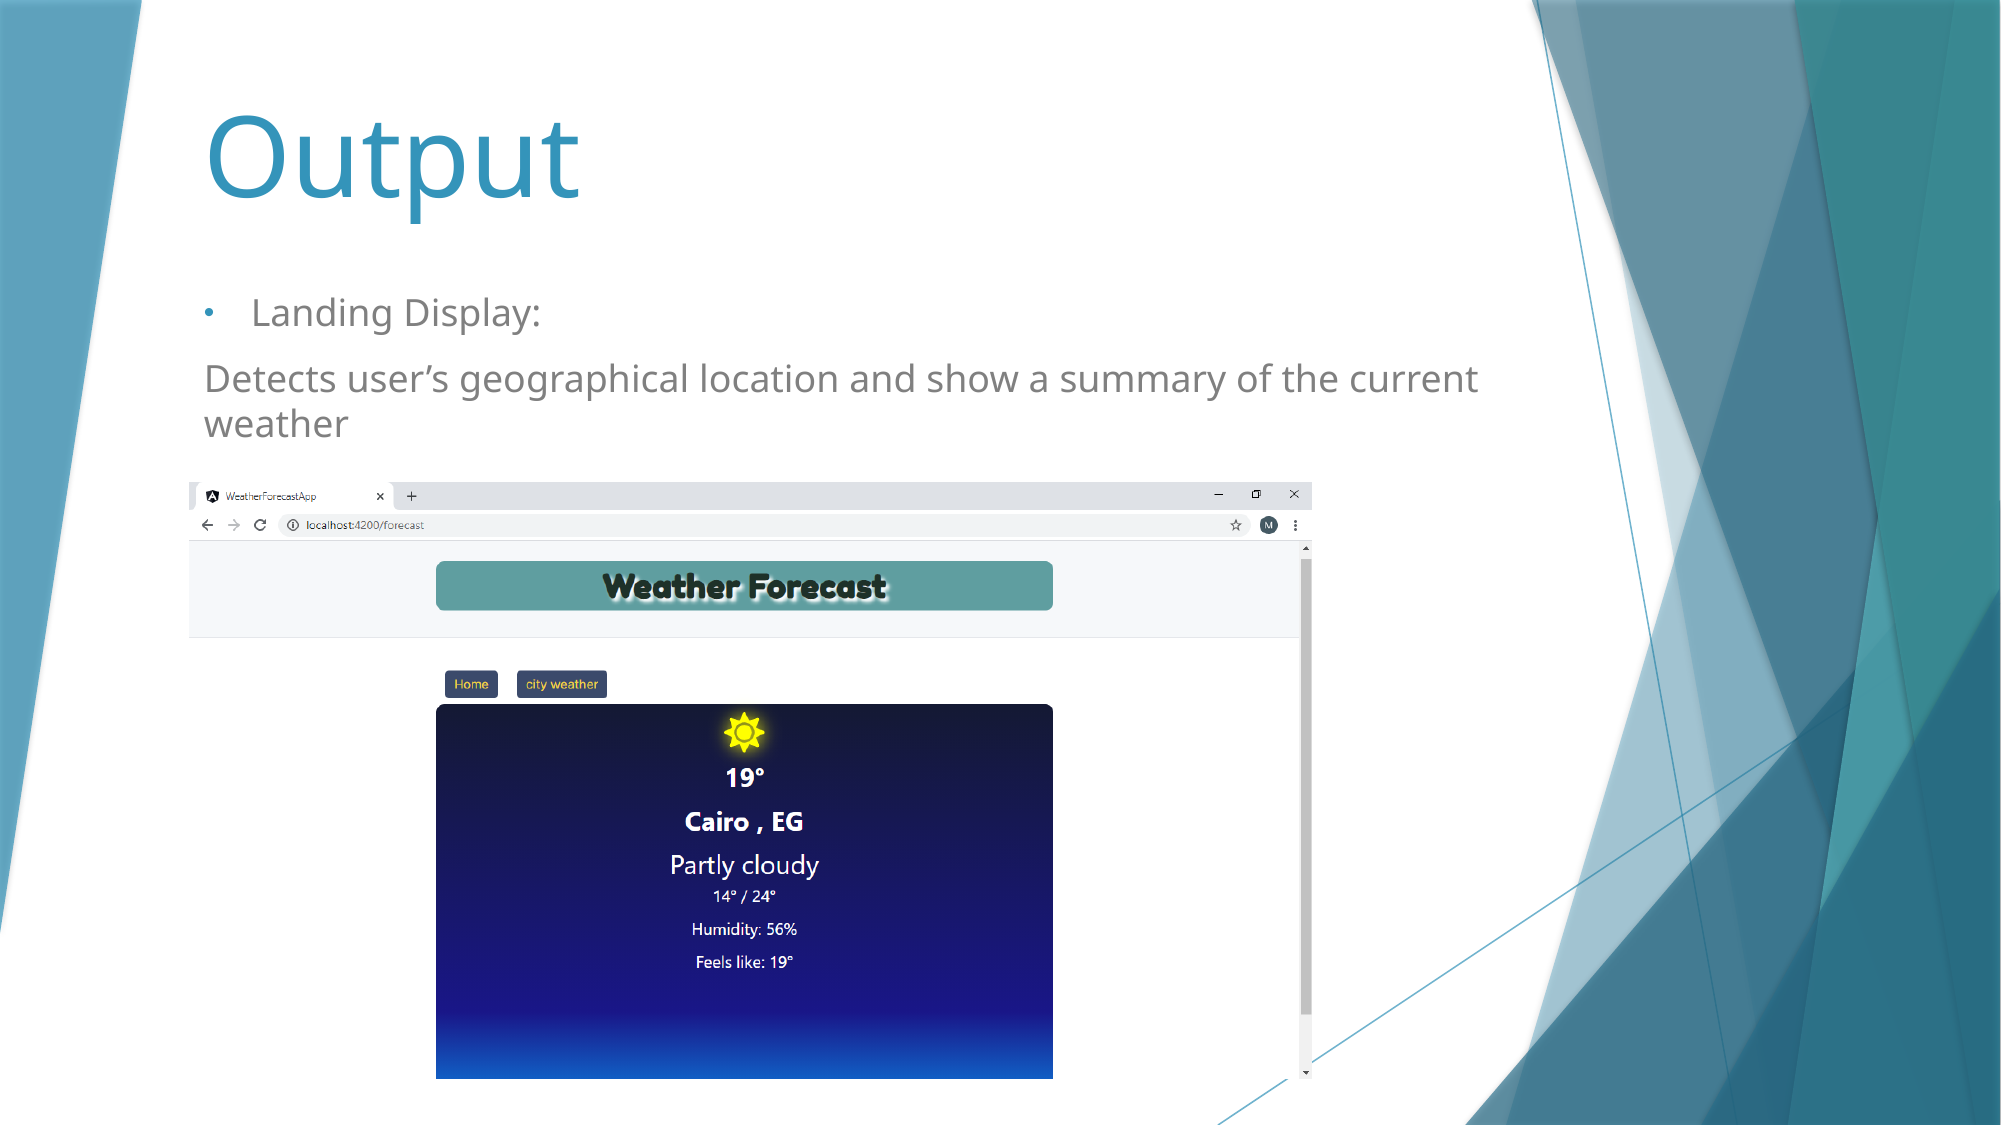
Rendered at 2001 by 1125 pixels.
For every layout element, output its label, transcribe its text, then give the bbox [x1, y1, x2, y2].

title Output [189, 67, 659, 228]
subtitle Landing Display: Detects user’s geographical location and show a summary of the current weather [189, 281, 1516, 518]
picture [188, 482, 1313, 1080]
